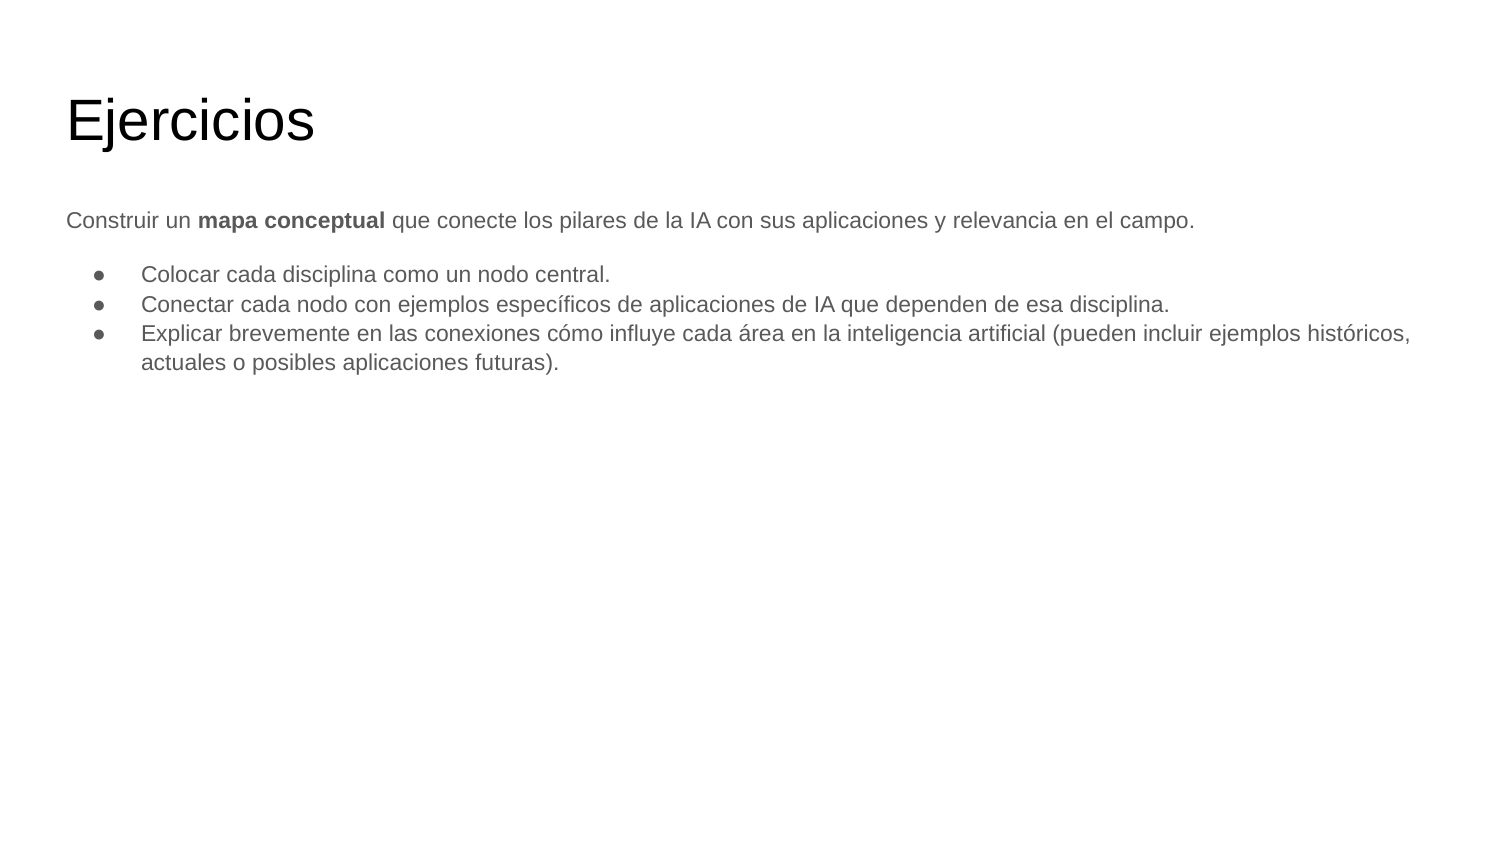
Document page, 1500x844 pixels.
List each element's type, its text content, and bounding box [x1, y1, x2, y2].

title Ejercicios [51, 72, 1449, 174]
list Construir un mapa conceptual que conecte los pilares de la IA con sus aplicaciones y relevancia en el campo. Colocar cada disciplina como un nodo central. Conectar cada nodo con ejemplos específicos de aplicaciones de IA que dependen de esa disciplina. Explicar brevemente en las conexiones cómo influye cada área en la inteligencia artificial (pueden incluir ejemplos históricos, actuales o posibles aplicaciones futuras). [51, 189, 1449, 750]
